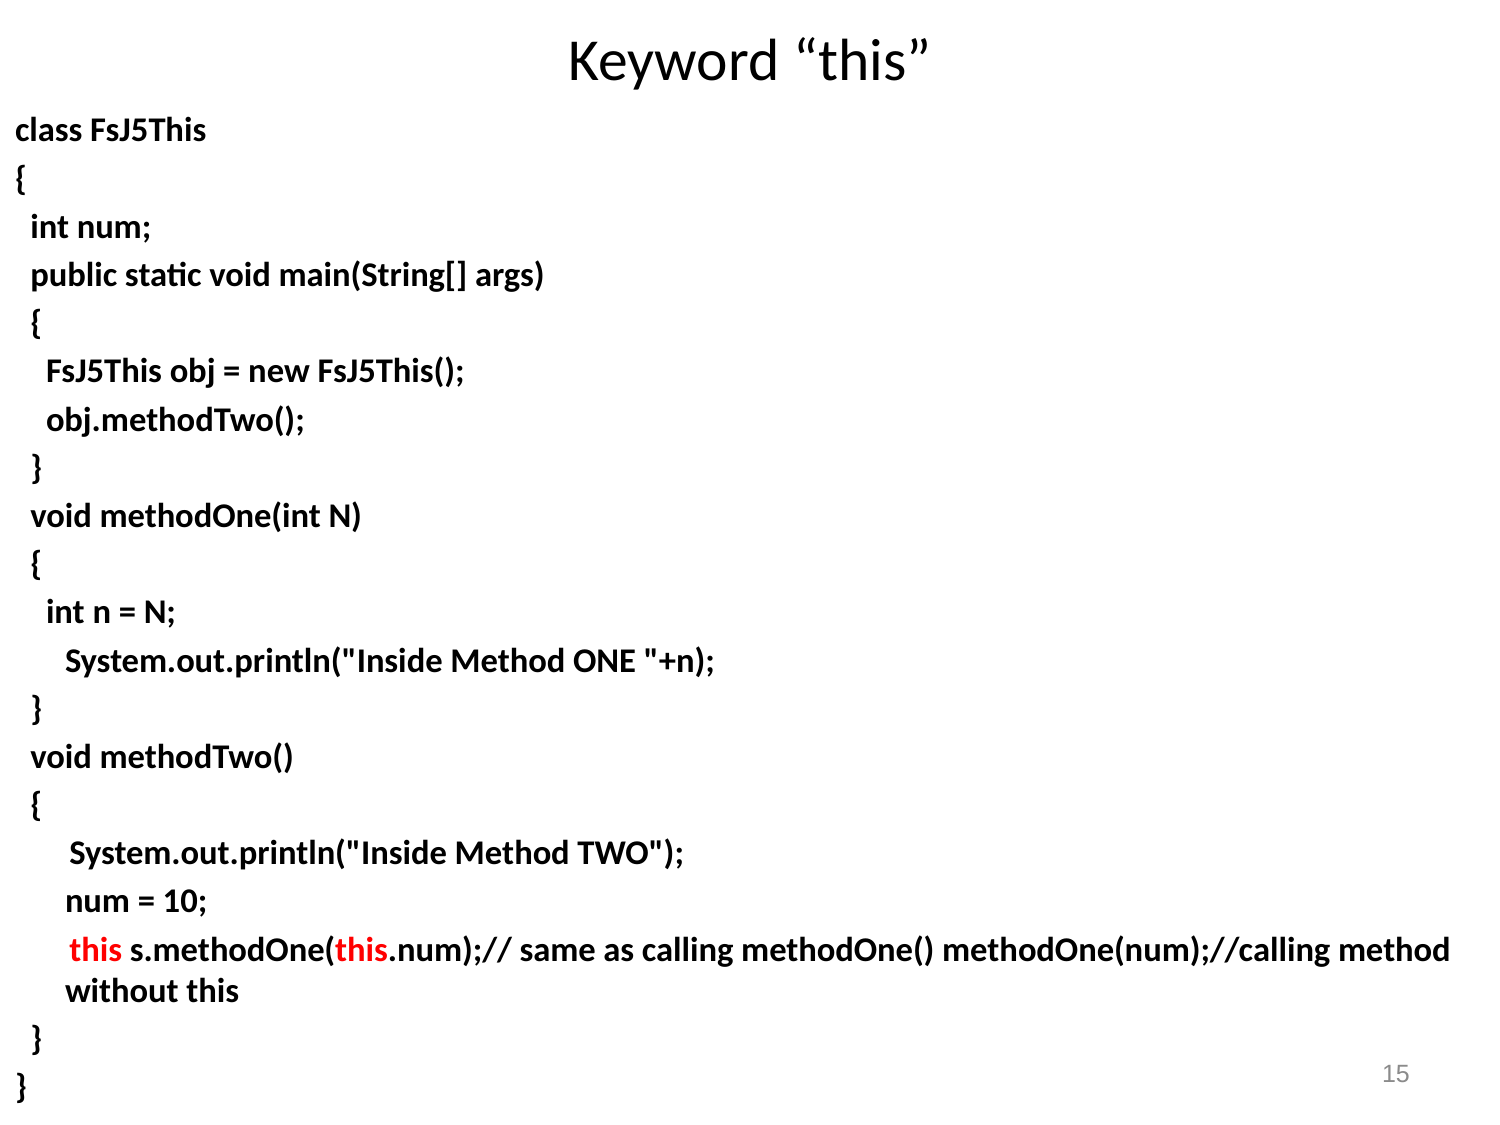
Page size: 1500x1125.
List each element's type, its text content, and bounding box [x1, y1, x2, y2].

list class FsJ5This { int num; public static void main(String[] args) { FsJ5This obj = new FsJ5This(); obj.methodTwo(); } void methodOne(int N) { int n = N; System.out.println("Inside Method ONE "+n); } void methodTwo() { System.out.println("Inside Method TWO"); num = 10; this s.methodOne(this.num);// same as calling methodOne() methodOne(num);//calling method without this } } [0, 99, 1500, 1125]
title Keyword “this” [75, 12, 1425, 99]
